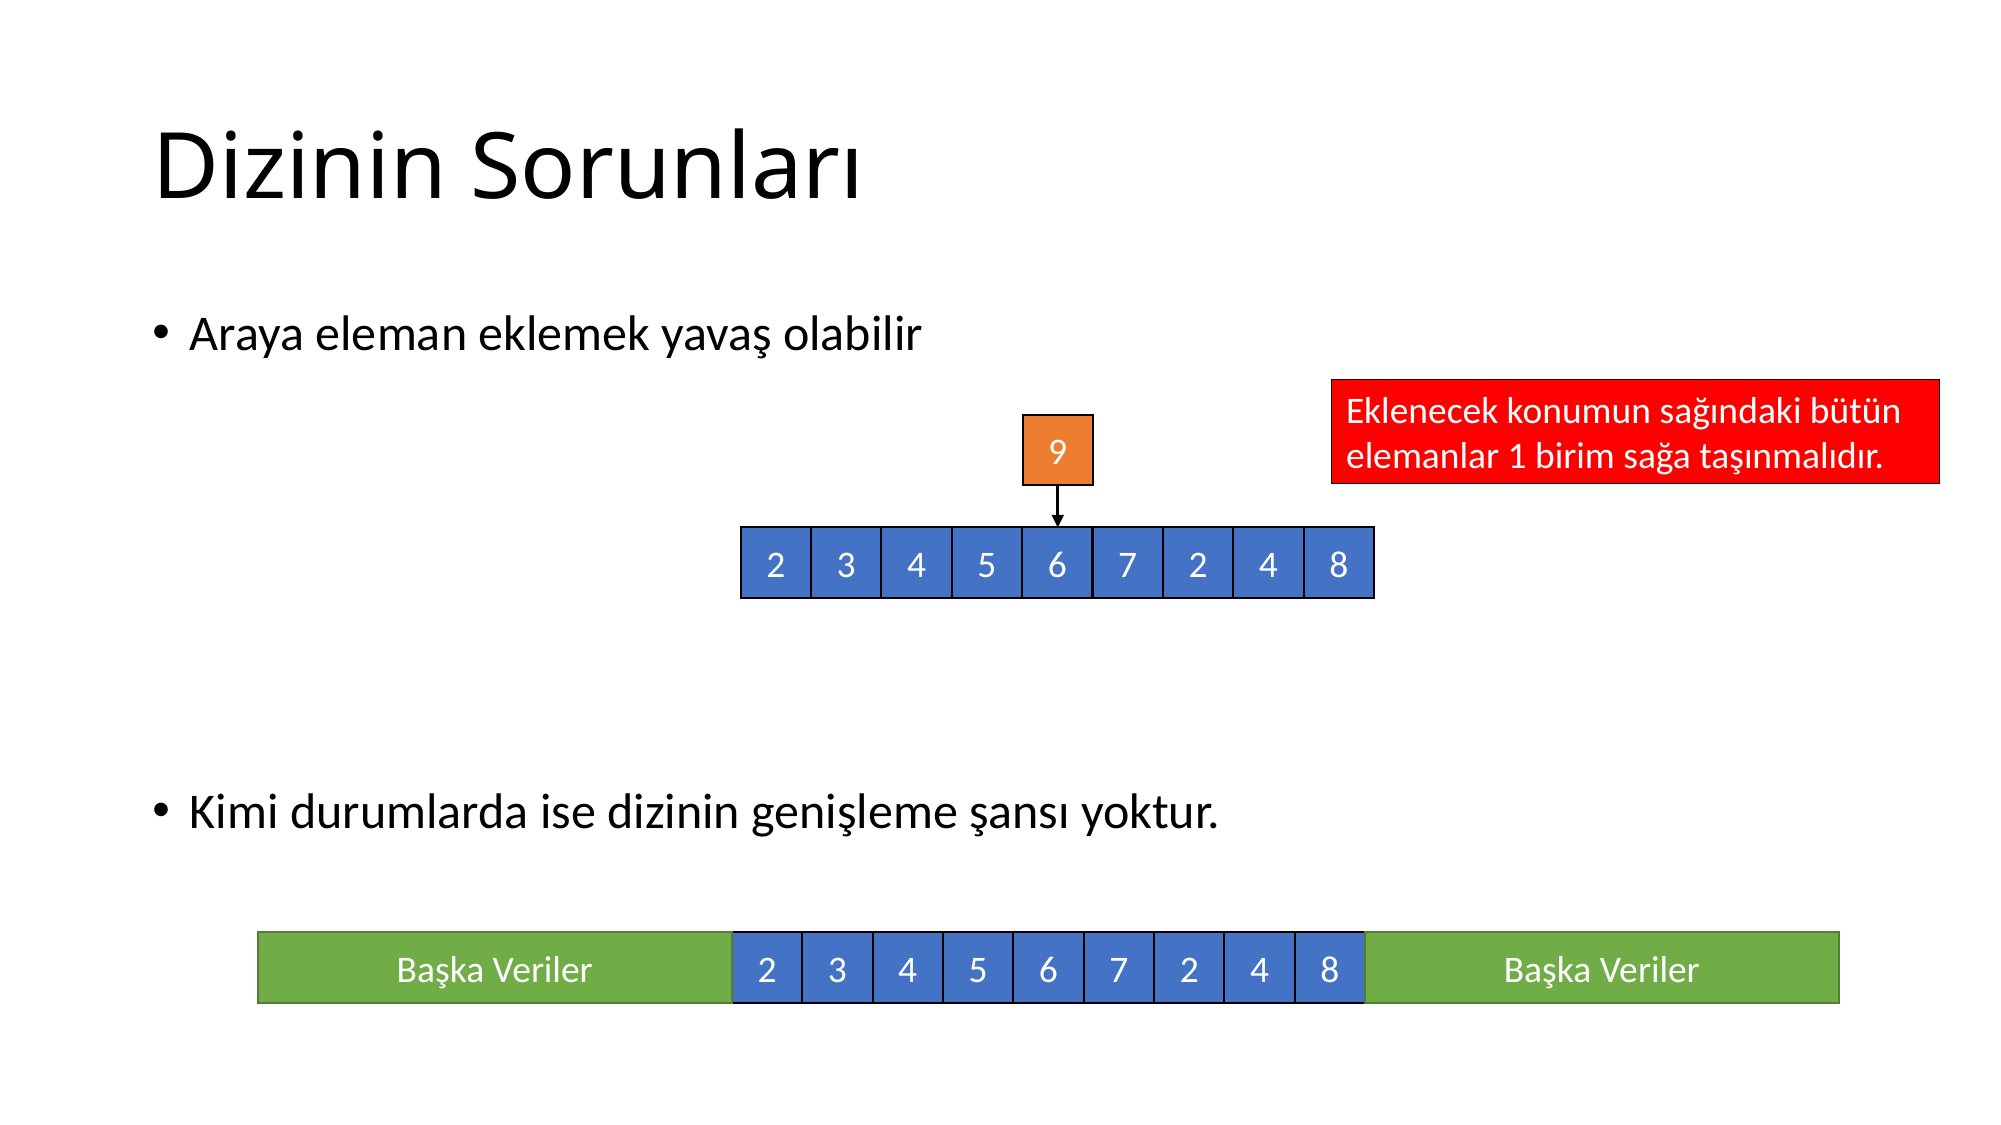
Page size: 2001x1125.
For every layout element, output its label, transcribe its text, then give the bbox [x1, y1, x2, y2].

text_box Başka Veriler [1364, 931, 1840, 1004]
text_box 5 [951, 526, 1021, 599]
text_box 4 [880, 526, 951, 599]
text_box 4 [1232, 526, 1303, 599]
text_box 2 [1153, 931, 1223, 1004]
text_box 4 [1223, 931, 1294, 1004]
text_box 8 [1303, 526, 1375, 599]
text_box 2 [733, 931, 801, 1004]
text_box 2 [740, 526, 810, 599]
text_box 8 [1294, 931, 1364, 1004]
text_box Eklenecek konumun sağındaki bütün elemanlar 1 birim sağa taşınmalıdır. [1331, 379, 1940, 484]
text_box 9 [1022, 414, 1094, 486]
text_box 3 [801, 931, 872, 1004]
text_box 3 [810, 526, 880, 599]
text_box 6 [1012, 931, 1083, 1004]
text_box Kimi durumlarda ise dizinin genişleme şansı yoktur. [137, 777, 1824, 851]
title Dizinin Sorunları [137, 59, 1863, 278]
text_box 4 [872, 931, 942, 1004]
text_box 2 [1162, 526, 1232, 599]
list Araya eleman eklemek yavaş olabilir [137, 299, 1824, 373]
text_box 5 [942, 931, 1012, 1004]
text_box 7 [1091, 526, 1162, 599]
text_box Başka Veriler [257, 931, 733, 1004]
text_box 7 [1083, 931, 1153, 1004]
text_box 6 [1021, 526, 1091, 599]
